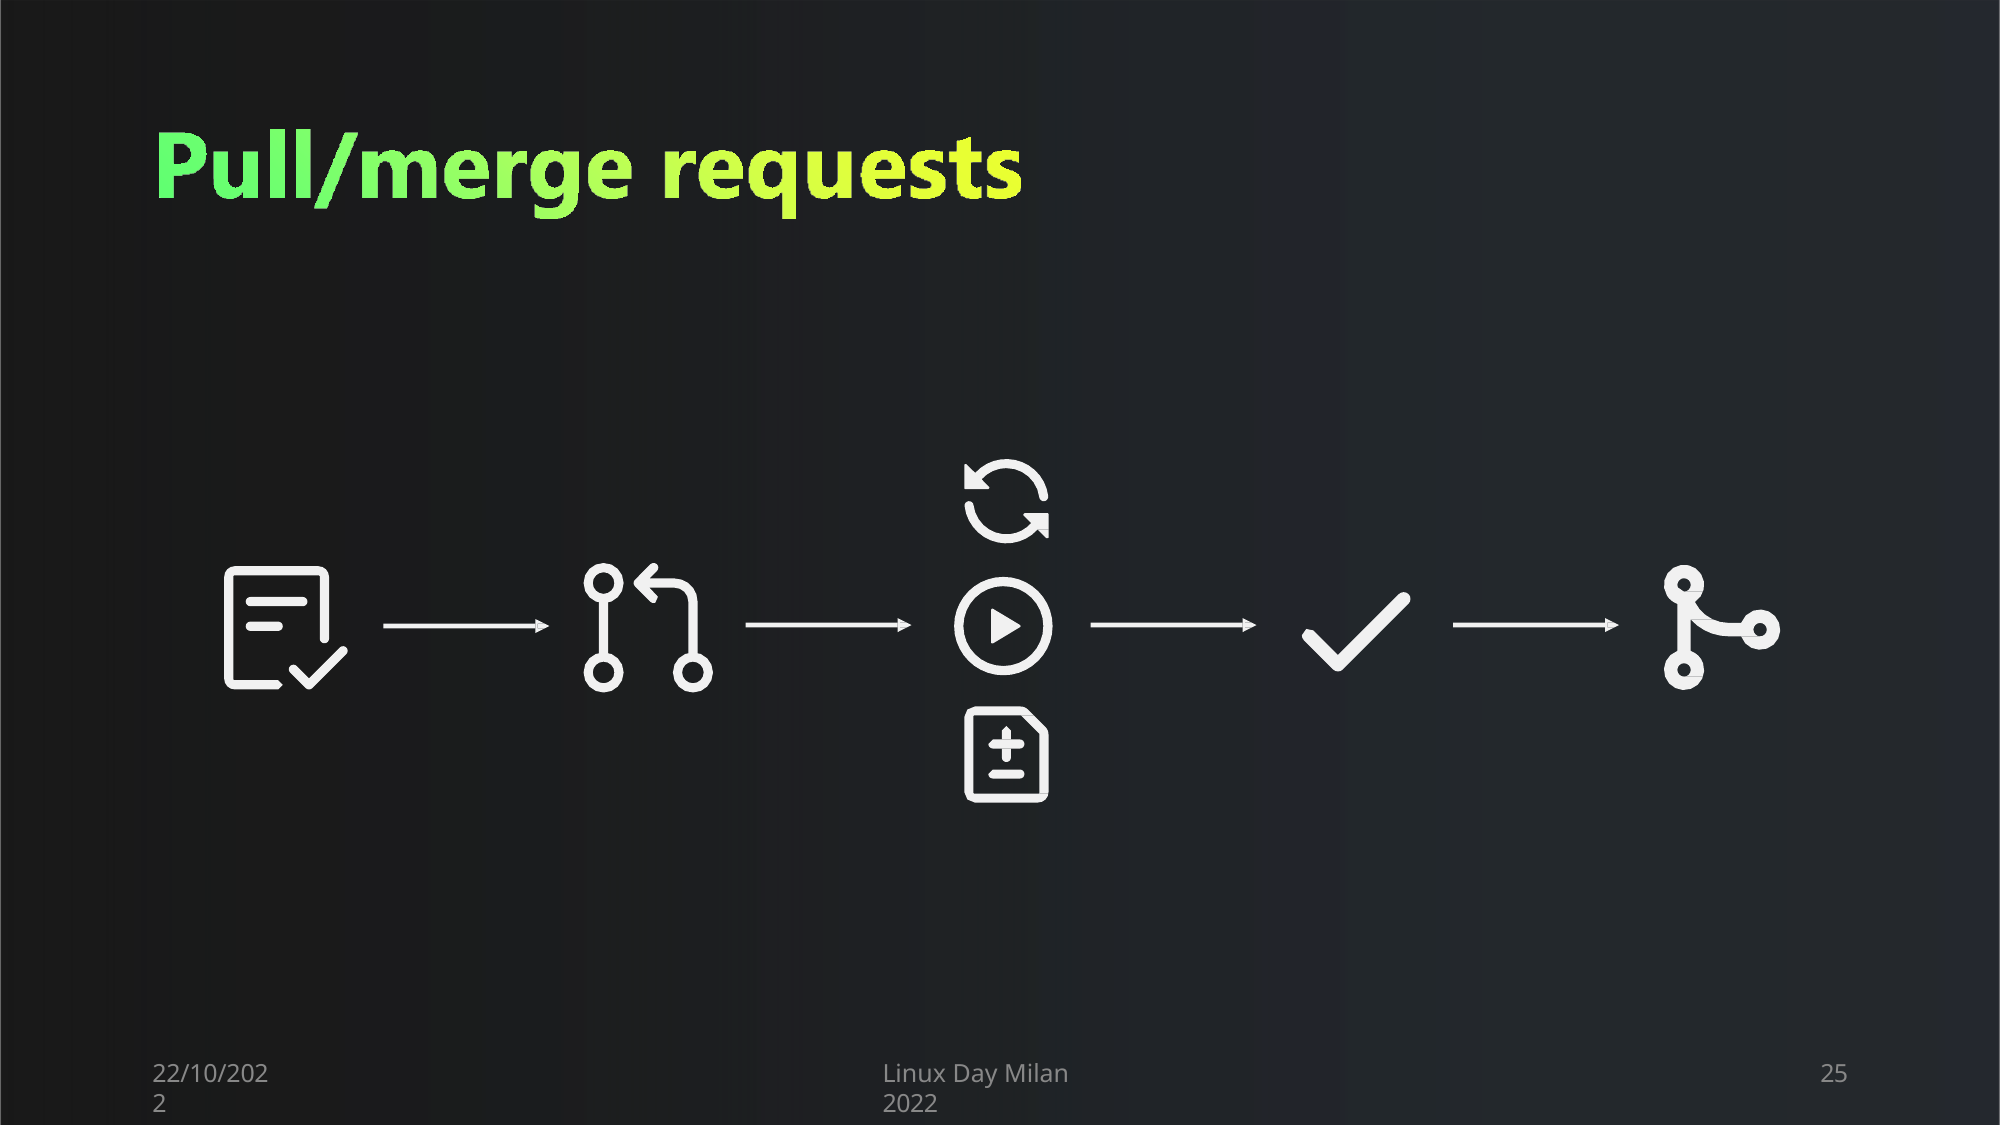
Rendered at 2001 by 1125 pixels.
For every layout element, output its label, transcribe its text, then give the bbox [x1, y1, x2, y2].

text_box [954, 576, 1053, 676]
text_box [964, 459, 1049, 502]
slide_number 10 [1814, 1053, 1856, 1125]
text_box [383, 619, 550, 634]
footer Linux Day Milan 2022 [880, 1053, 1120, 1125]
text_box [1301, 592, 1411, 672]
text_box [1663, 565, 1781, 691]
text_box [745, 618, 912, 633]
text_box [964, 706, 1049, 803]
text_box [224, 566, 330, 690]
picture [0, 0, 2000, 1125]
text_box [964, 501, 1049, 544]
text_box [633, 563, 713, 693]
text_box [1453, 618, 1620, 633]
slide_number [150, 1053, 282, 1125]
text_box [583, 563, 624, 693]
text_box [1090, 618, 1257, 633]
text_box [288, 646, 348, 690]
